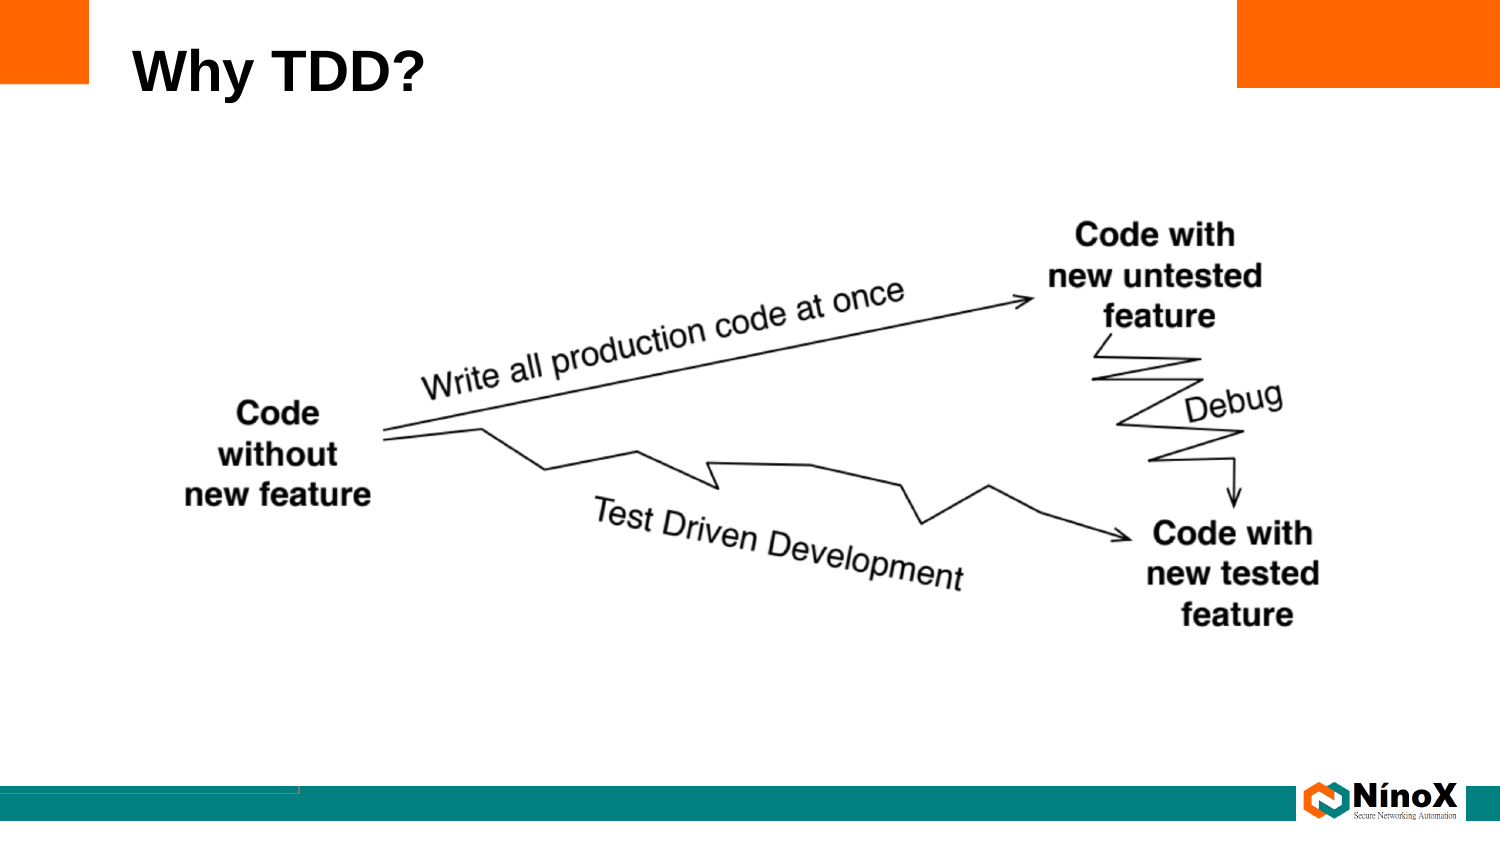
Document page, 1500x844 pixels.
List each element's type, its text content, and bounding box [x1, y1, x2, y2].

picture [0, 0, 89, 86]
picture [0, 779, 1500, 822]
title Why TDD? [132, 33, 1211, 107]
picture [1237, 0, 1500, 88]
picture [167, 201, 1336, 669]
